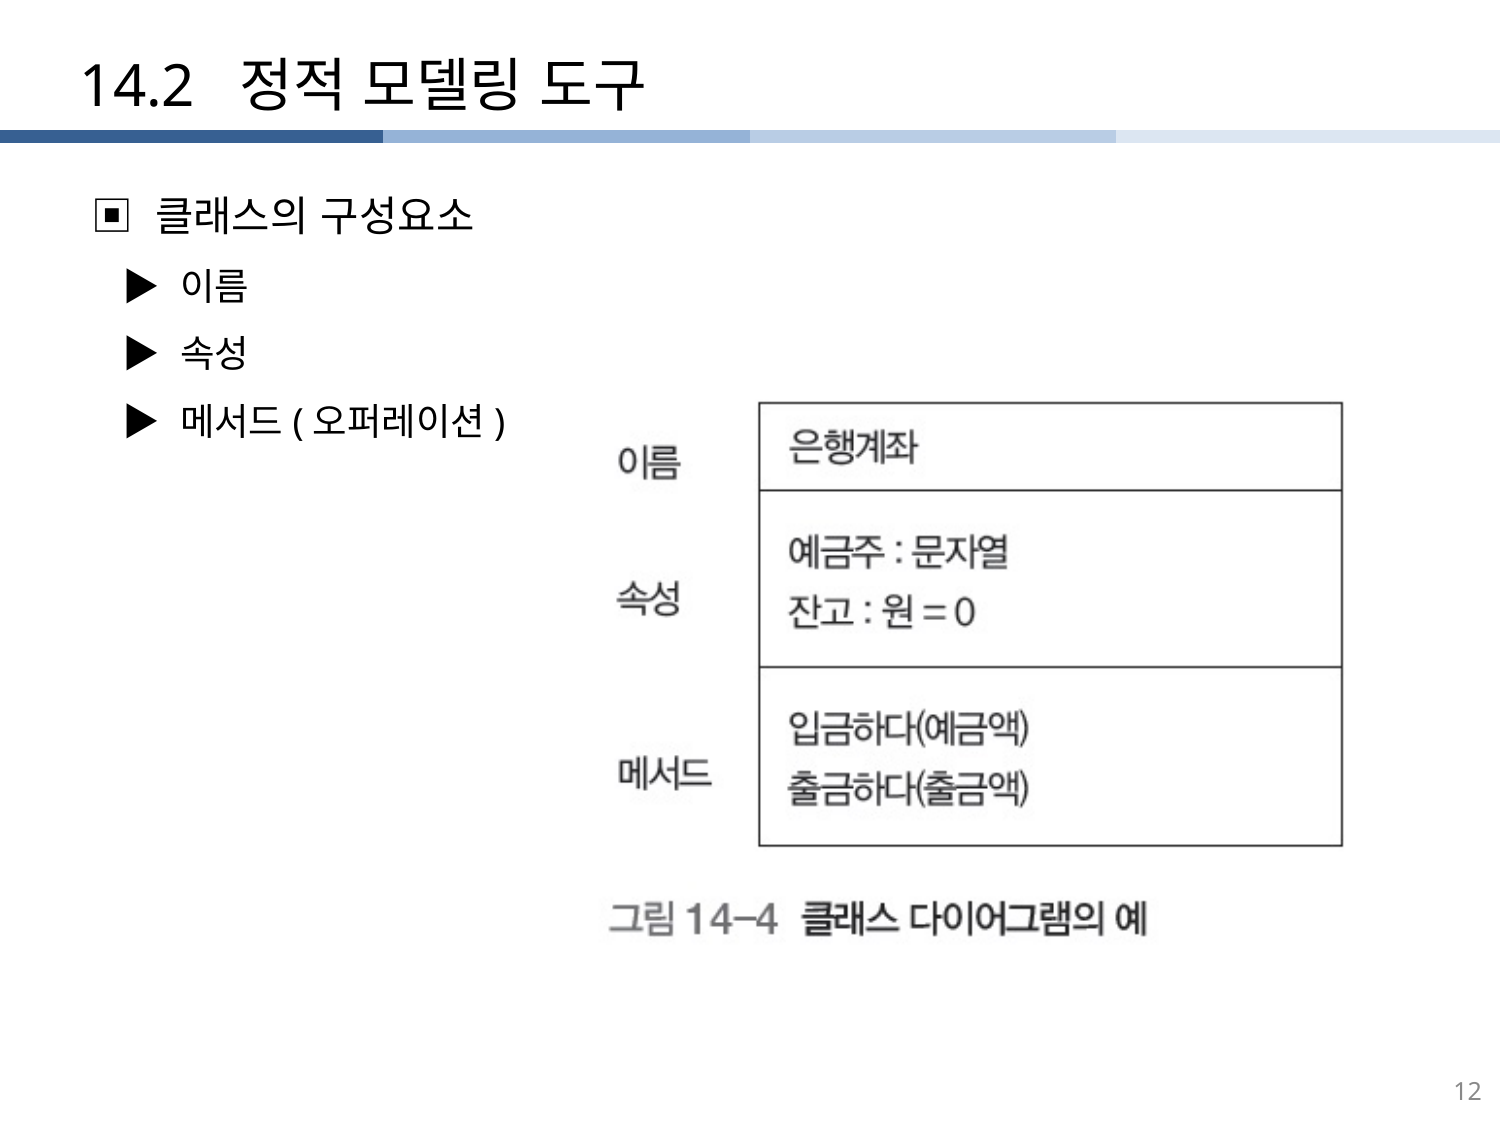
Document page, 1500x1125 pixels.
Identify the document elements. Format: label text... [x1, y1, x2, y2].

list ▣ 클래스의 구성요소 ▶ 이름 ▶ 속성 ▶ 메서드(오퍼레이션) [76, 157, 1318, 1056]
slide_number 12 [1406, 1068, 1497, 1123]
text_box 14.2 정적 모델링 도구 [64, 26, 1235, 141]
picture [584, 385, 1357, 954]
